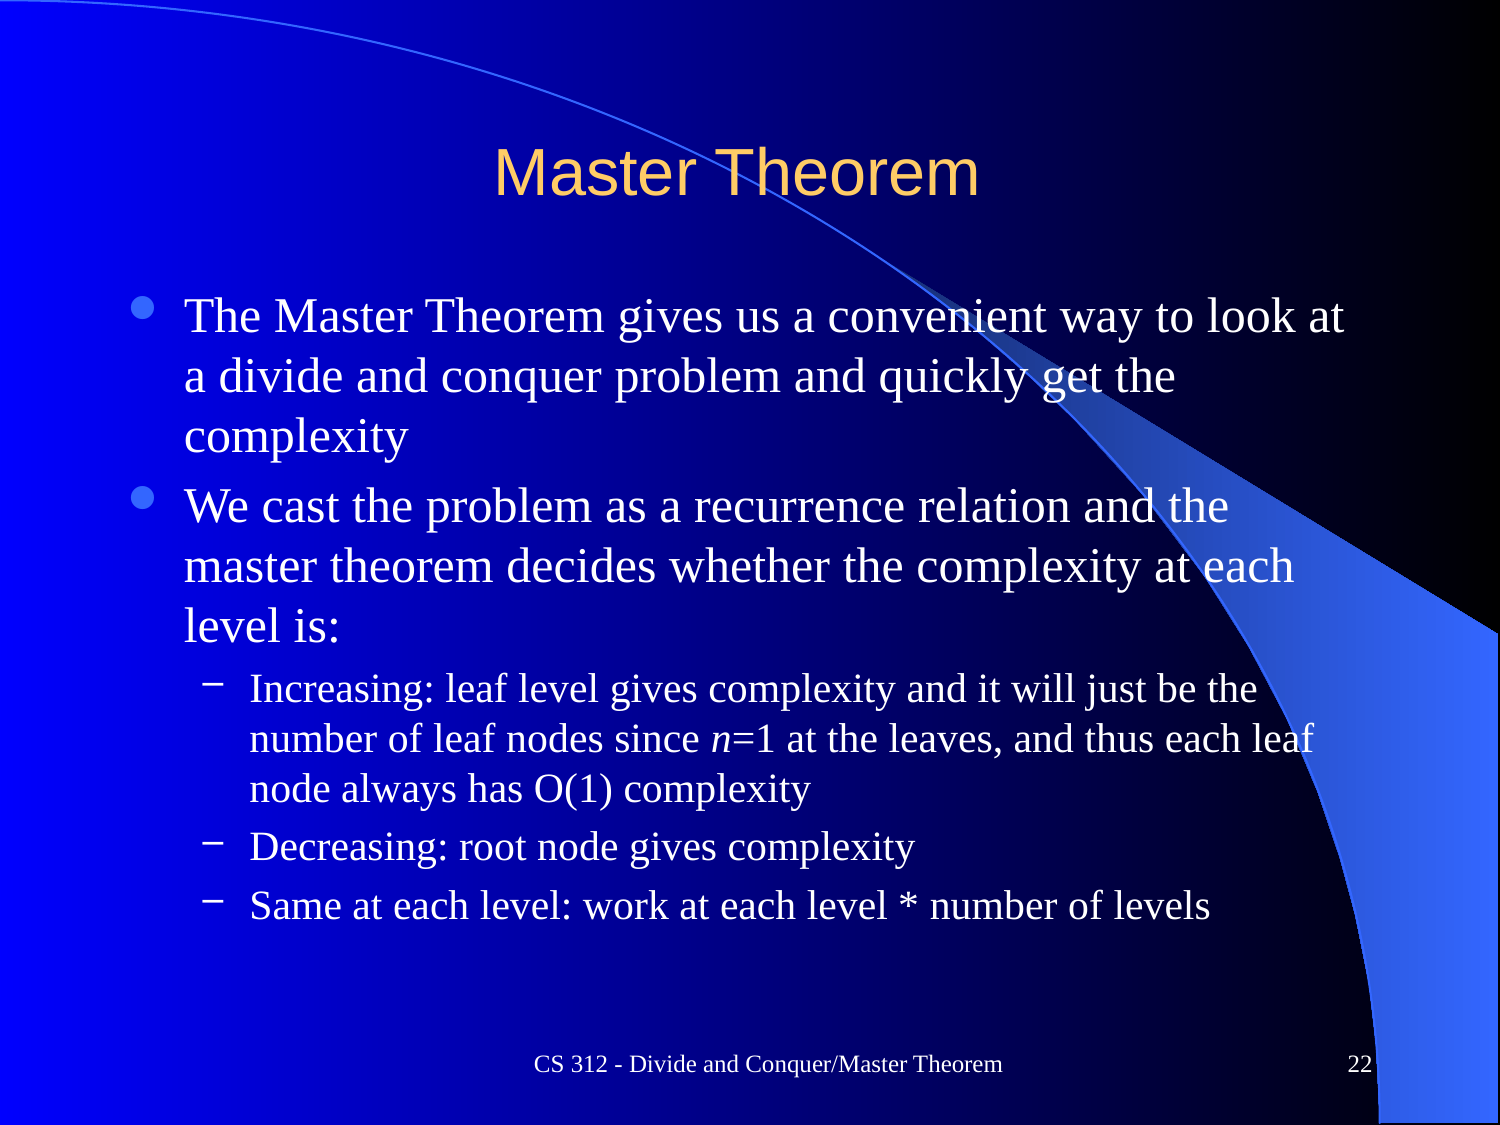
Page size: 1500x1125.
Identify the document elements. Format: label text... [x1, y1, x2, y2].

list The Master Theorem gives us a convenient way to look at a divide and conquer problem and quickly get the complexity We cast the problem as a recurrence relation and the master theorem decides whether the complexity at each level is: Increasing: leaf level gives complexity and it will just be the number of leaf nodes since n=1 at the leaves, and thus each leaf node always has O(1) complexity Decreasing: root node gives complexity Same at each level: work at each level * number of levels [112, 274, 1388, 1001]
title Master Theorem [99, 99, 1376, 238]
slide_number 22 [1074, 1024, 1388, 1101]
footer CS 312 - Divide and Conquer/Master Theorem [474, 1024, 1063, 1101]
